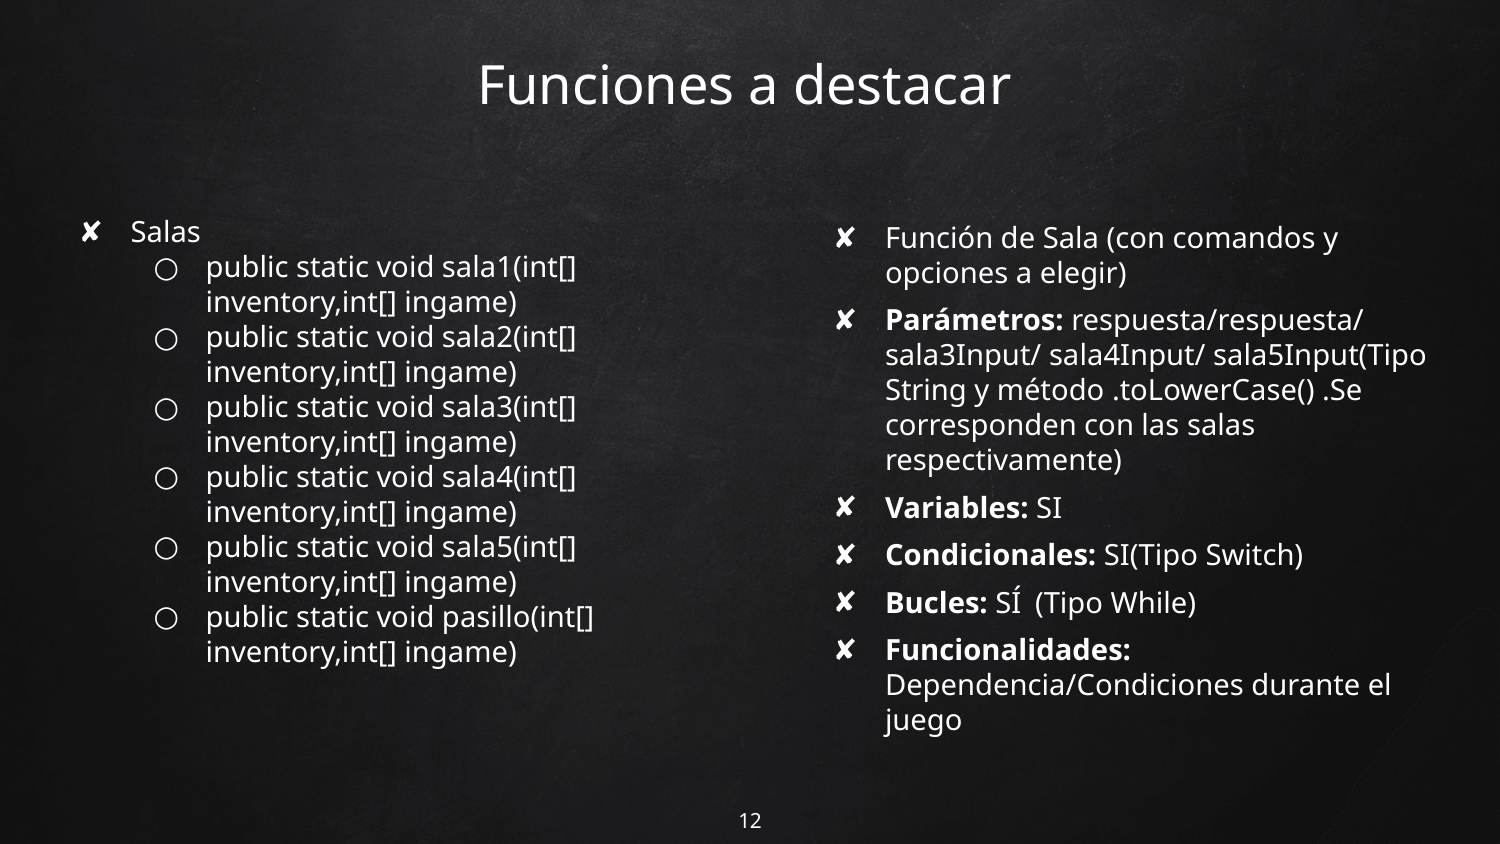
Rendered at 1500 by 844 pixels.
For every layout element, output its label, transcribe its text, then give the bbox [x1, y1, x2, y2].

slide_number 12 [705, 792, 795, 844]
list Salas public static void sala1(int[] inventory,int[] ingame) public static void sala2(int[] inventory,int[] ingame) public static void sala3(int[] inventory,int[] ingame) public static void sala4(int[] inventory,int[] ingame) public static void sala5(int[] inventory,int[] ingame) public static void pasillo(int[] inventory,int[] ingame) [40, 198, 643, 760]
title Funciones a destacar [0, 35, 1496, 177]
list Función de Sala (con comandos y opciones a elegir) Parámetros: respuesta/respuesta/ sala3Input/ sala4Input/ sala5Input(Tipo String y método .toLowerCase() .Se corresponden con las salas respectivamente) Variables: SI Condicionales: SI(Tipo Switch) Bucles: SÍ (Tipo While) Funcionalidades: Dependencia/Condiciones durante el juego [795, 204, 1460, 765]
picture [0, 0, 1500, 844]
